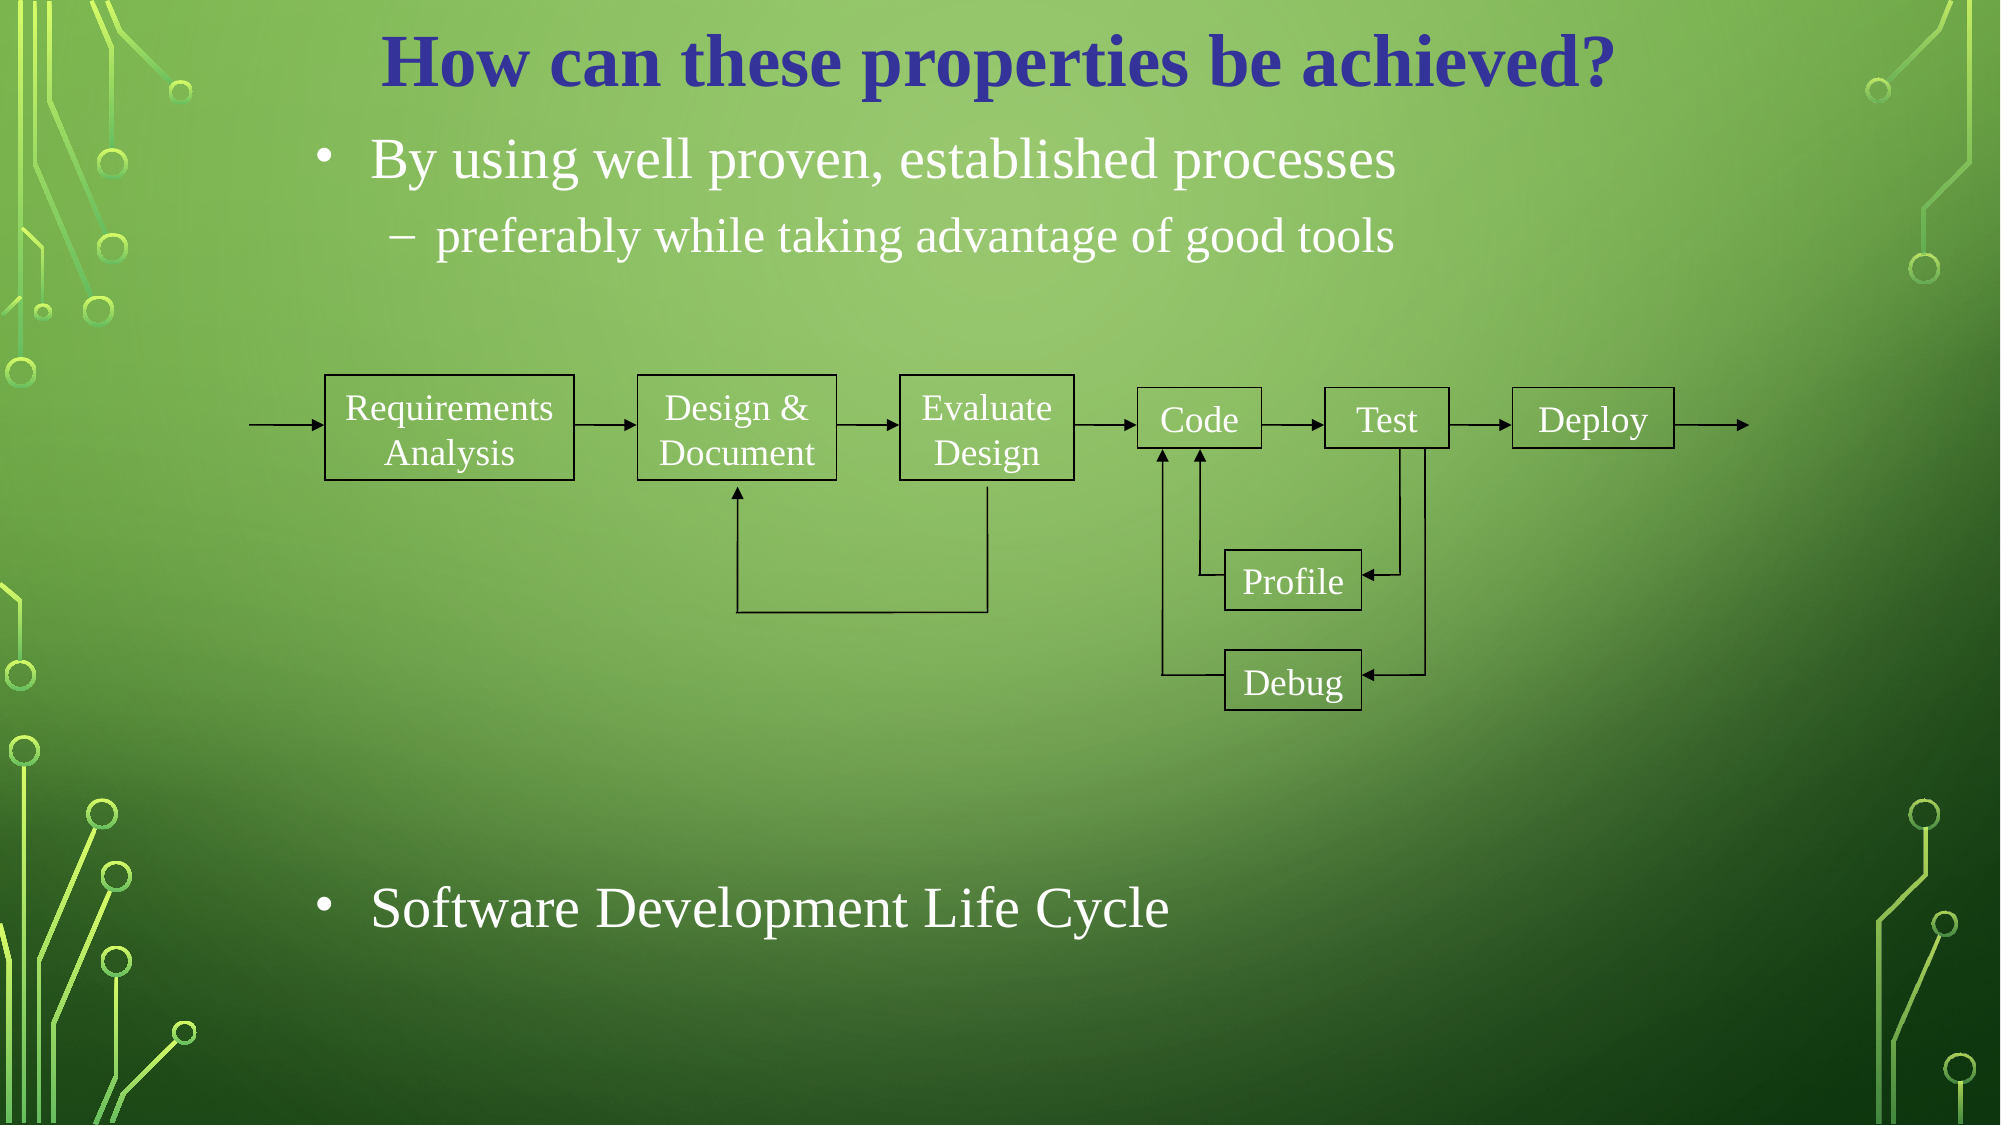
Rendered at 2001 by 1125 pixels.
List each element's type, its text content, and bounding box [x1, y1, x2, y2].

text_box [249, 374, 1750, 712]
text_box By using well proven, established processes preferably while taking advantage of good tools Software Development Life Cycle [300, 112, 1700, 374]
text_box How can these properties be achieved? [300, 3, 1700, 109]
text_box By using well proven, established processes preferably while taking advantage of good tools Software Development Life Cycle [300, 712, 1700, 1088]
